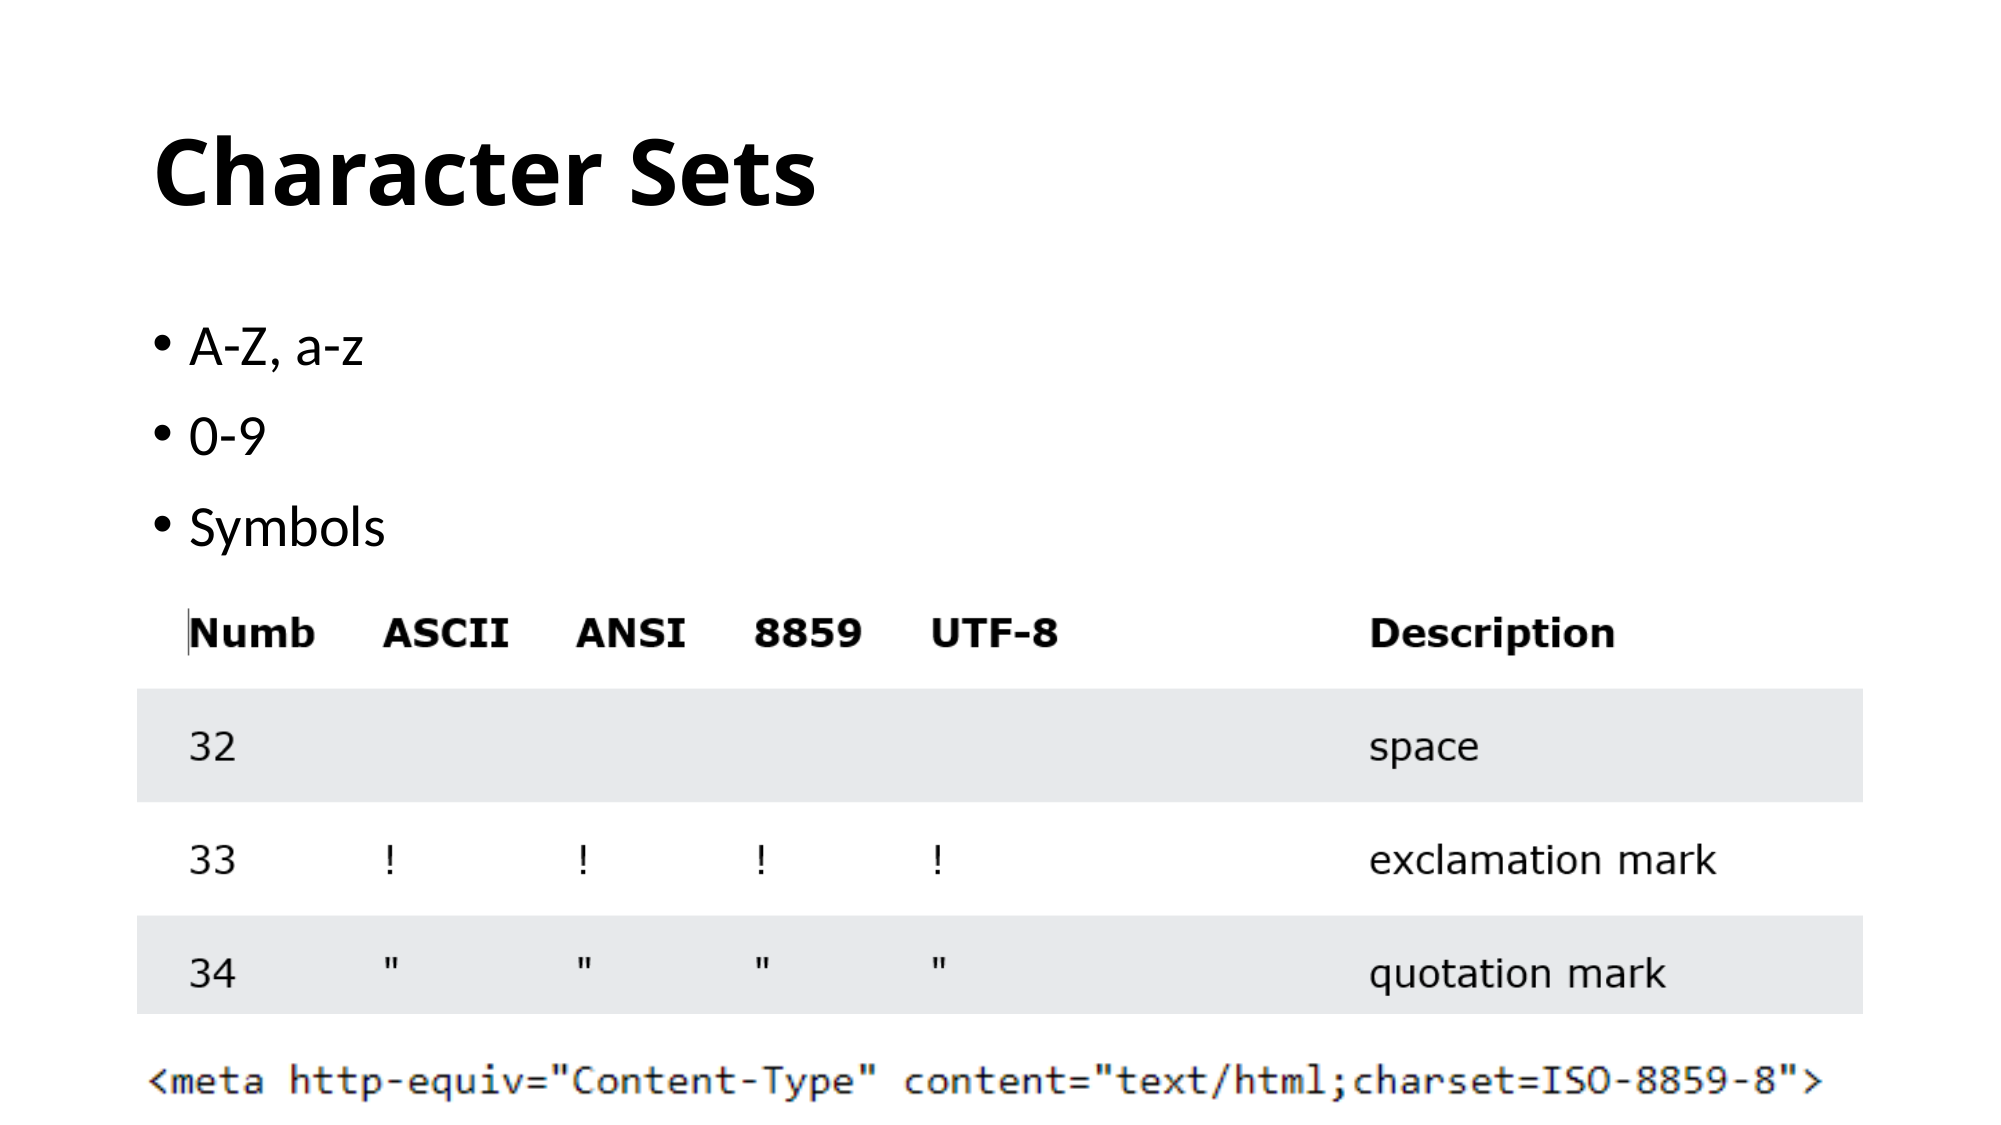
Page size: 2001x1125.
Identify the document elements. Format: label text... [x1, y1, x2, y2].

picture [137, 592, 1863, 1014]
title Character Sets [137, 59, 1863, 278]
picture [137, 1035, 1863, 1124]
list A-Z, a-z 0-9 Symbols [137, 299, 1863, 592]
